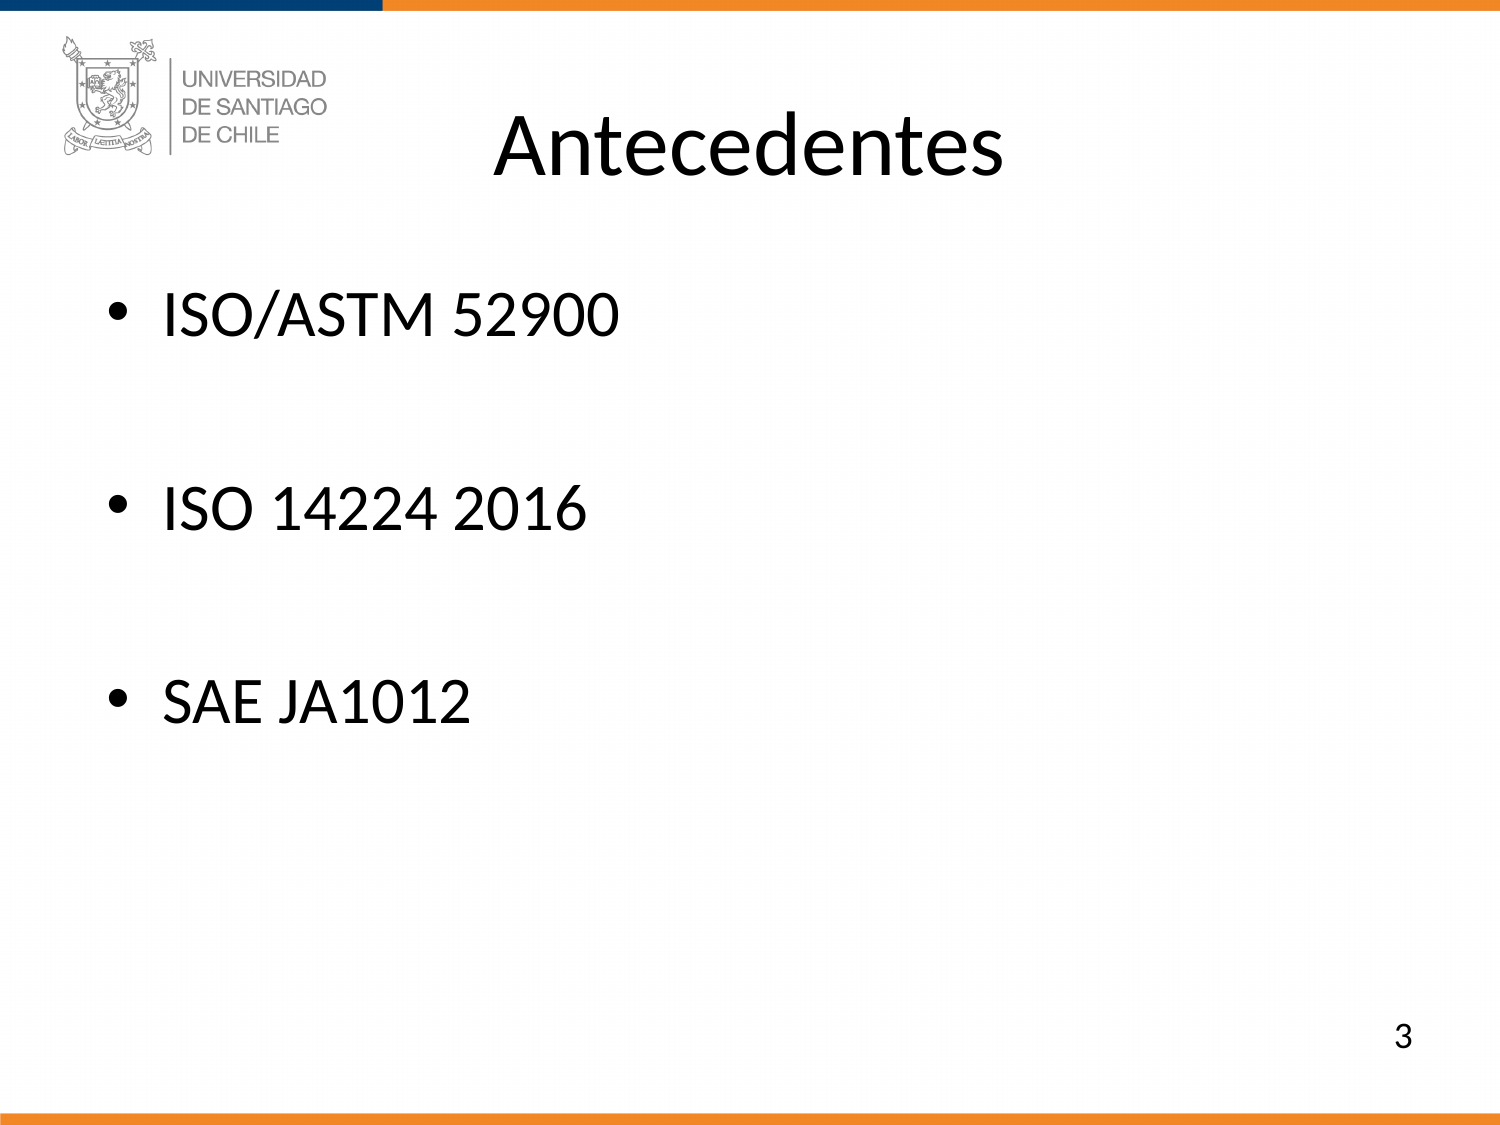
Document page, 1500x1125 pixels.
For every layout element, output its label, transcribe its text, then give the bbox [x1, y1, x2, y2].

text_box 1 [1379, 1003, 1500, 1064]
text_box ISO/ASTM 52900 ISO 14224 2016 SAE JA1012 [91, 262, 1409, 1005]
text_box Antecedentes [74, 76, 1425, 202]
picture [0, 0, 1500, 1125]
